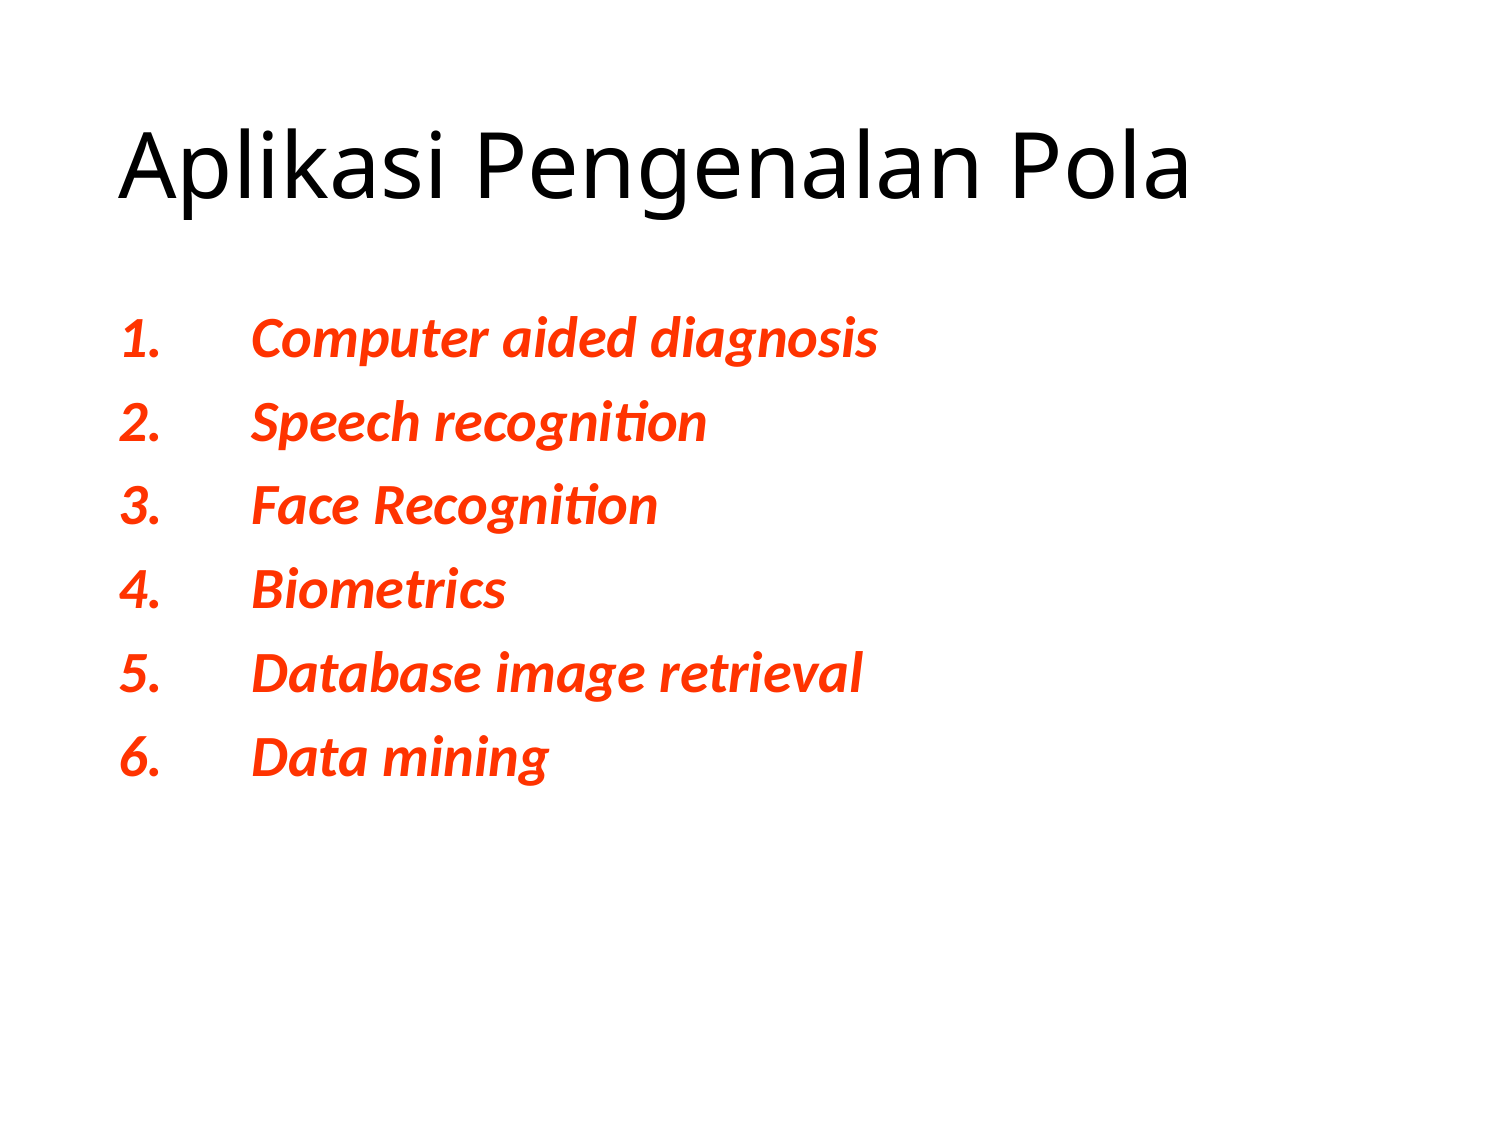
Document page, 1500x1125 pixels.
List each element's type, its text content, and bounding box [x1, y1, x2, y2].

list Computer aided diagnosis Speech recognition Face Recognition Biometrics Database image retrieval Data mining [103, 299, 1397, 1014]
title Aplikasi Pengenalan Pola [103, 59, 1397, 278]
